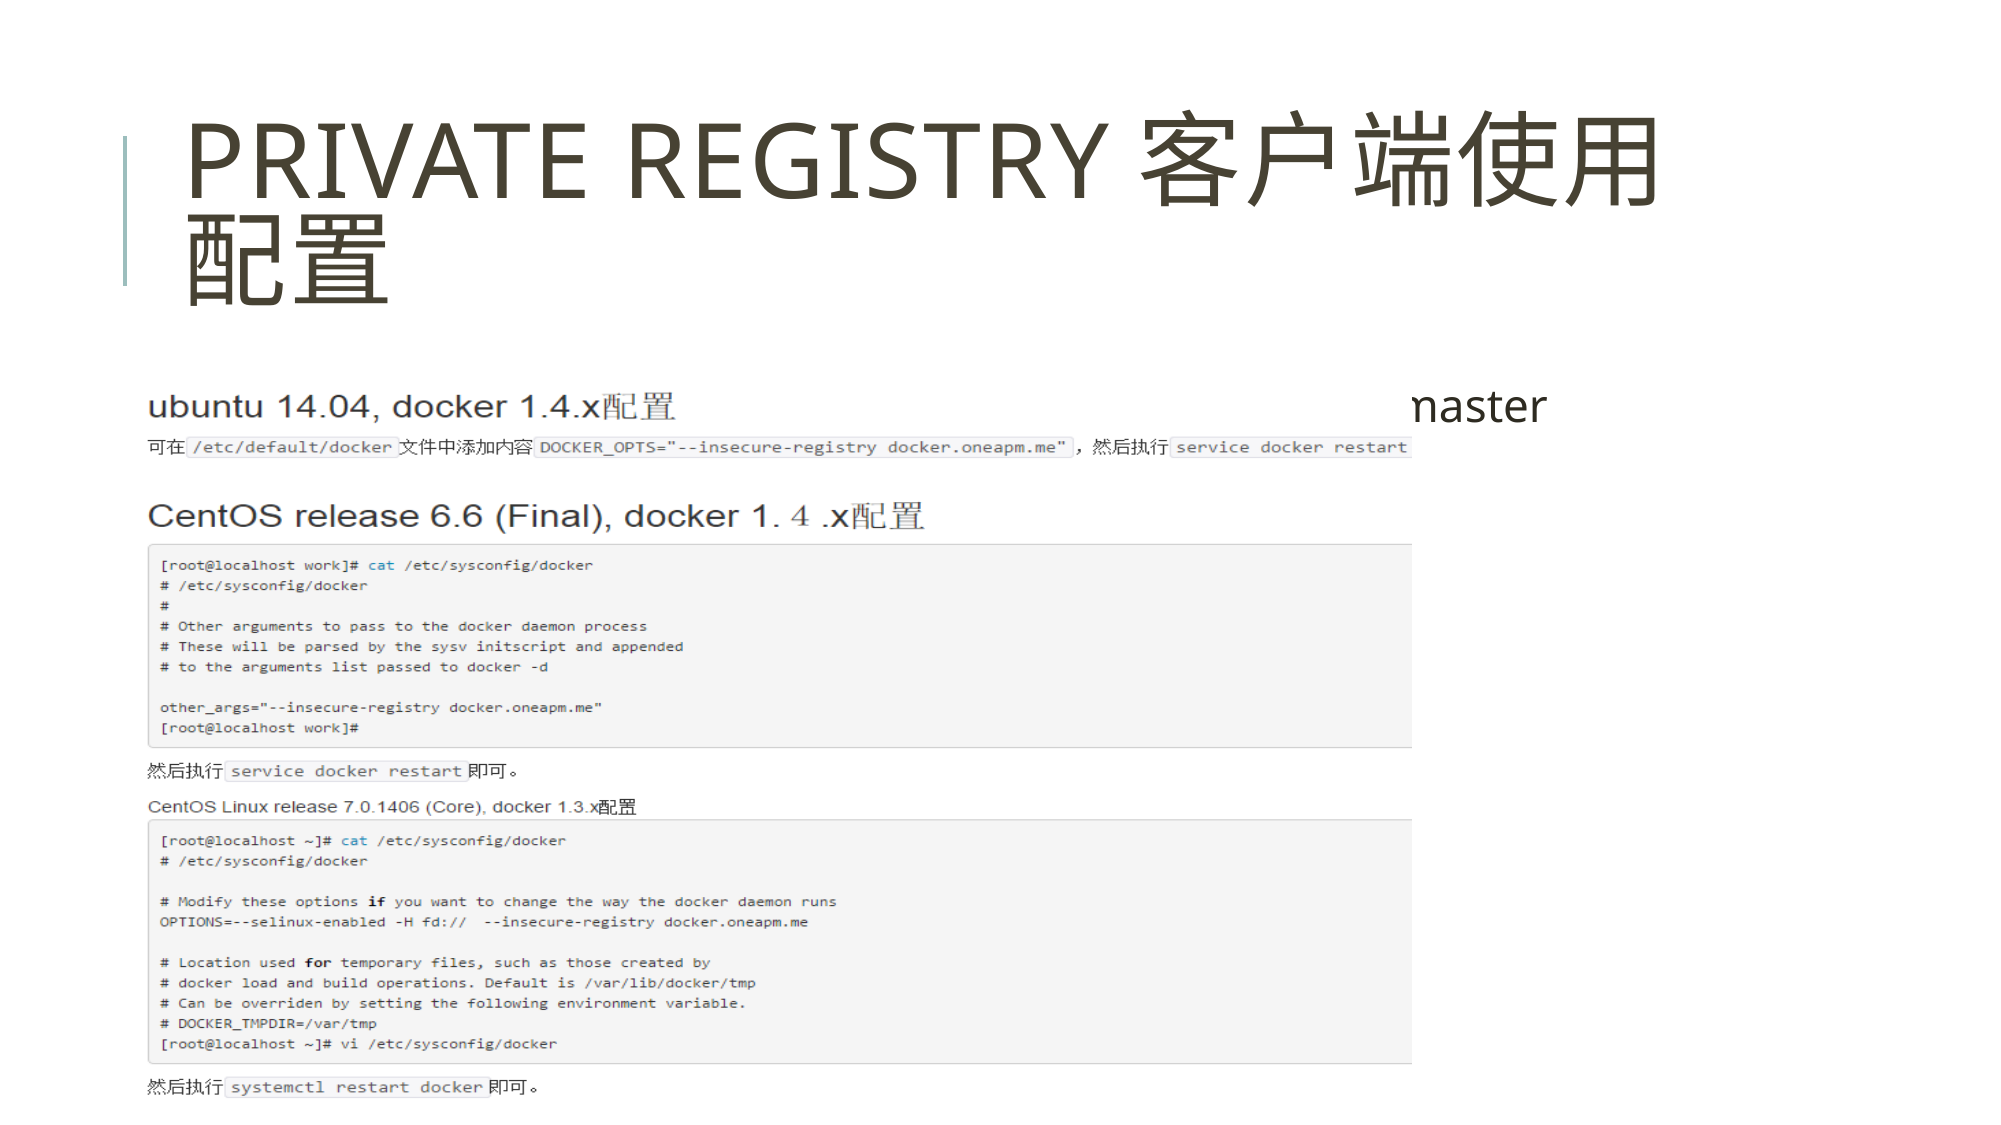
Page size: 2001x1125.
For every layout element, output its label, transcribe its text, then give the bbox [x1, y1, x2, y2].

picture [137, 387, 1412, 1107]
list http://git.oneapm.me/zhangxiaoguang/tps-docker/tree/master [168, 375, 1763, 1035]
title Private Registry客户端使用配置 [168, 96, 1763, 342]
